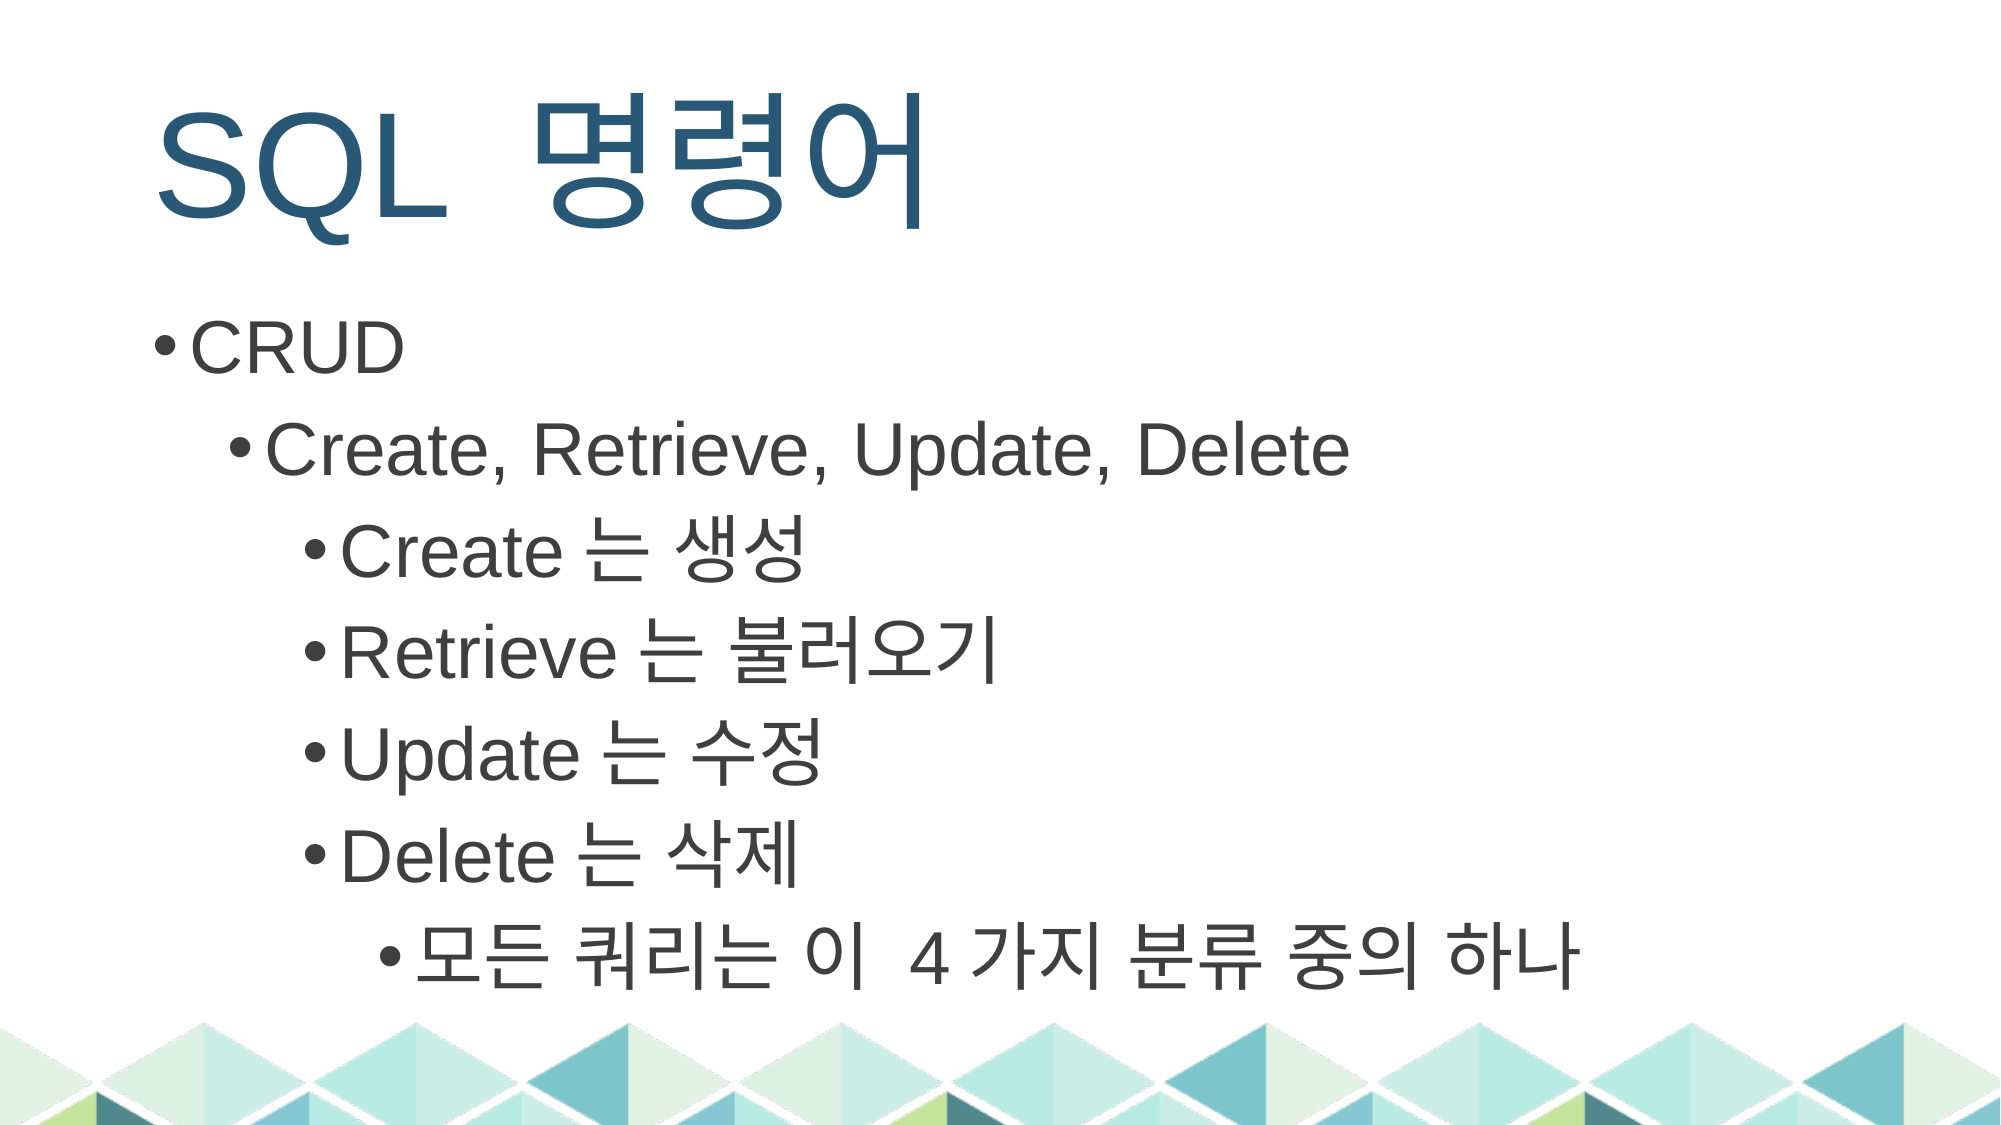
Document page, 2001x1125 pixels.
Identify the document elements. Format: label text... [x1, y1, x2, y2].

picture [0, 0, 2001, 1125]
title SQL 명령어 [137, 59, 1863, 278]
list CRUD Create, Retrieve, Update, Delete Create는 생성 Retrieve는 불러오기 Update는 수정 Delete는 삭제 모든 쿼리는 이 4가지 분류 중의 하나 [137, 301, 1863, 1016]
